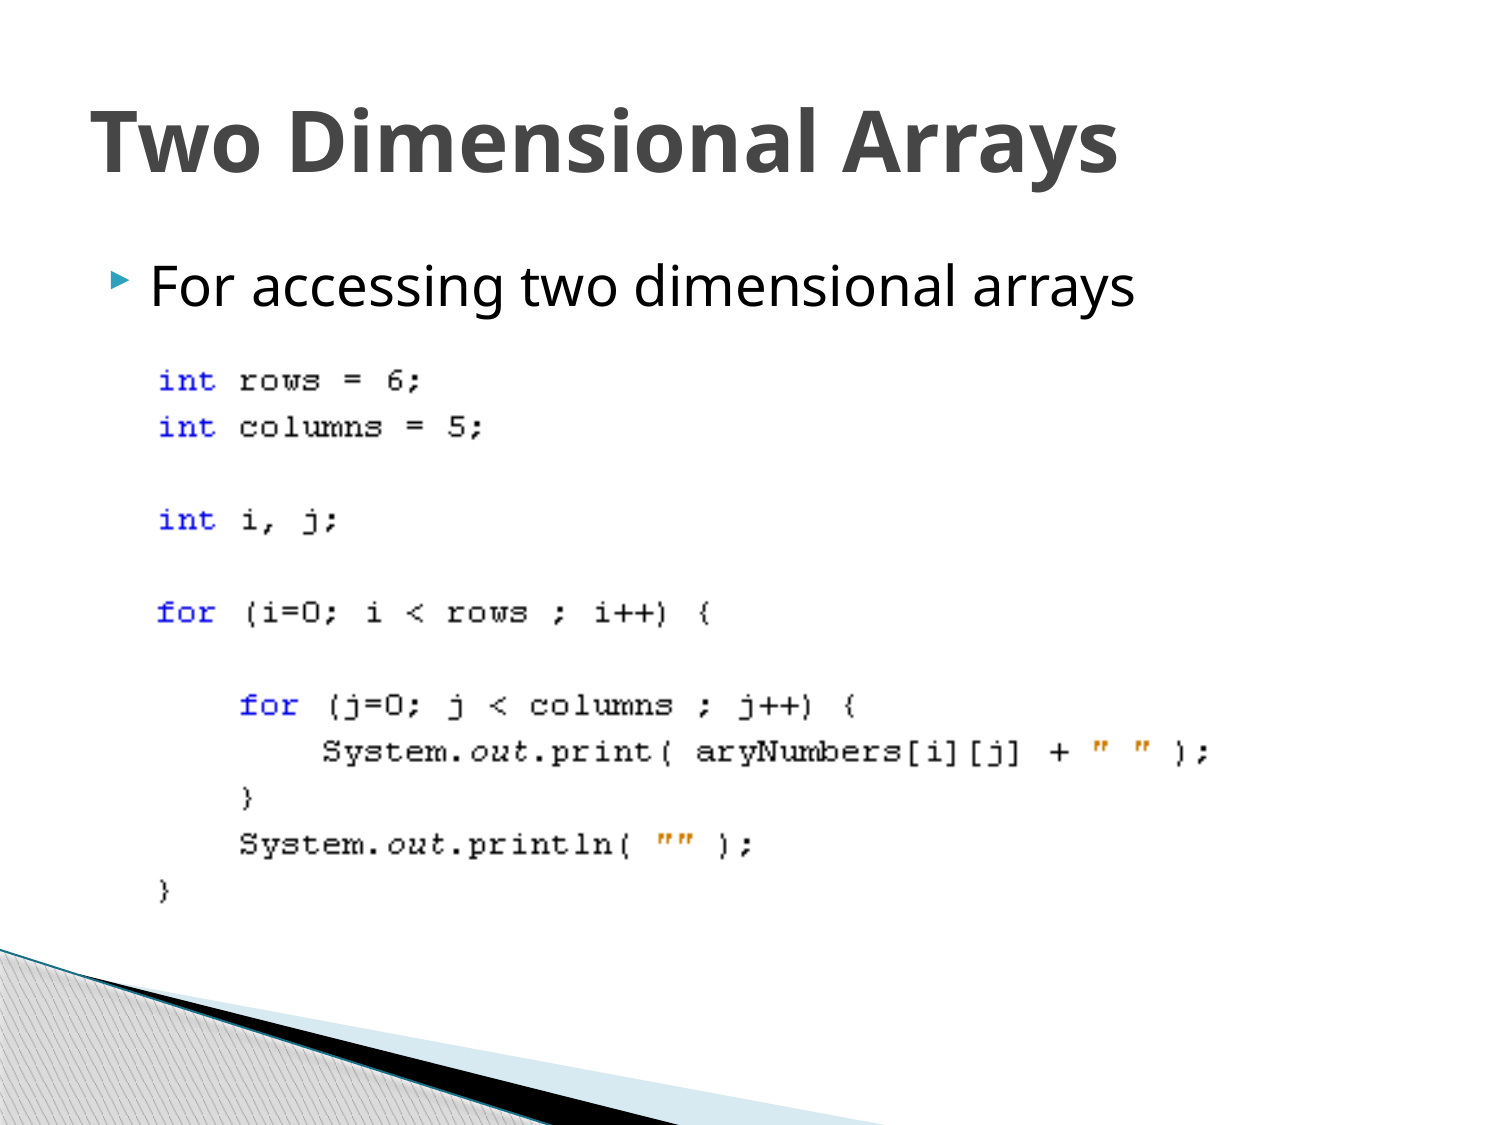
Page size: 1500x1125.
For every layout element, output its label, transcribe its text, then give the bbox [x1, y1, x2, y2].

list For accessing two dimensional arrays [75, 243, 1425, 986]
picture [124, 337, 1238, 963]
title Two Dimensional Arrays [75, 45, 1425, 233]
